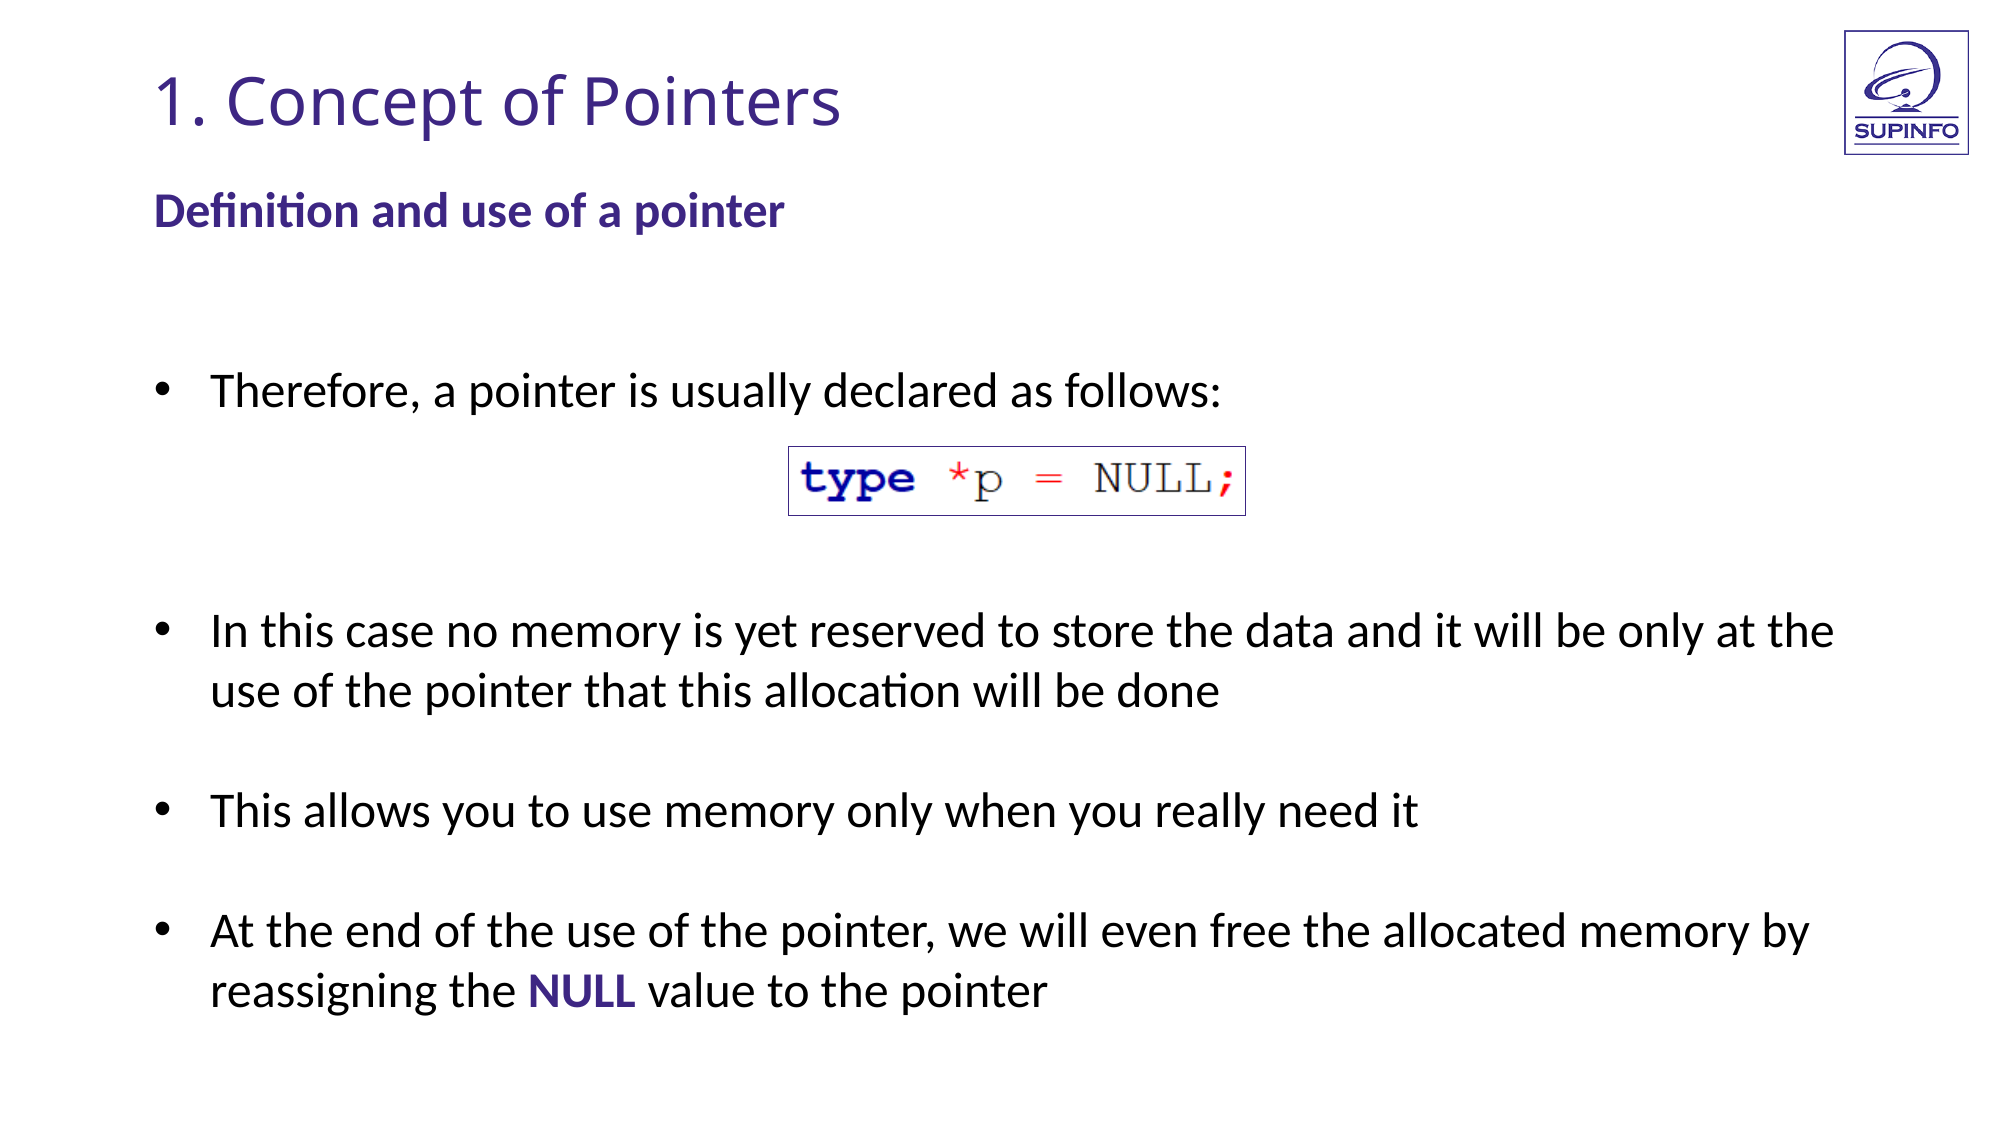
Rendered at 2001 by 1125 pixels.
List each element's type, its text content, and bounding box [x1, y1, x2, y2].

text_box 1. Concept of Pointers [137, 59, 1844, 155]
text_box Definition and use of a pointer Therefore, a pointer is usually declared as follows: In this case no memory is yet reserved to store the data and it will be only at the use of the pointer that this allocation will be done This allows you to use memory only when you really need it At the end of the use of the pointer, we will even free the allocated memory by reassigning the NULL value to the pointer [139, 170, 1895, 1086]
picture [788, 446, 1246, 516]
picture [1844, 30, 1969, 155]
